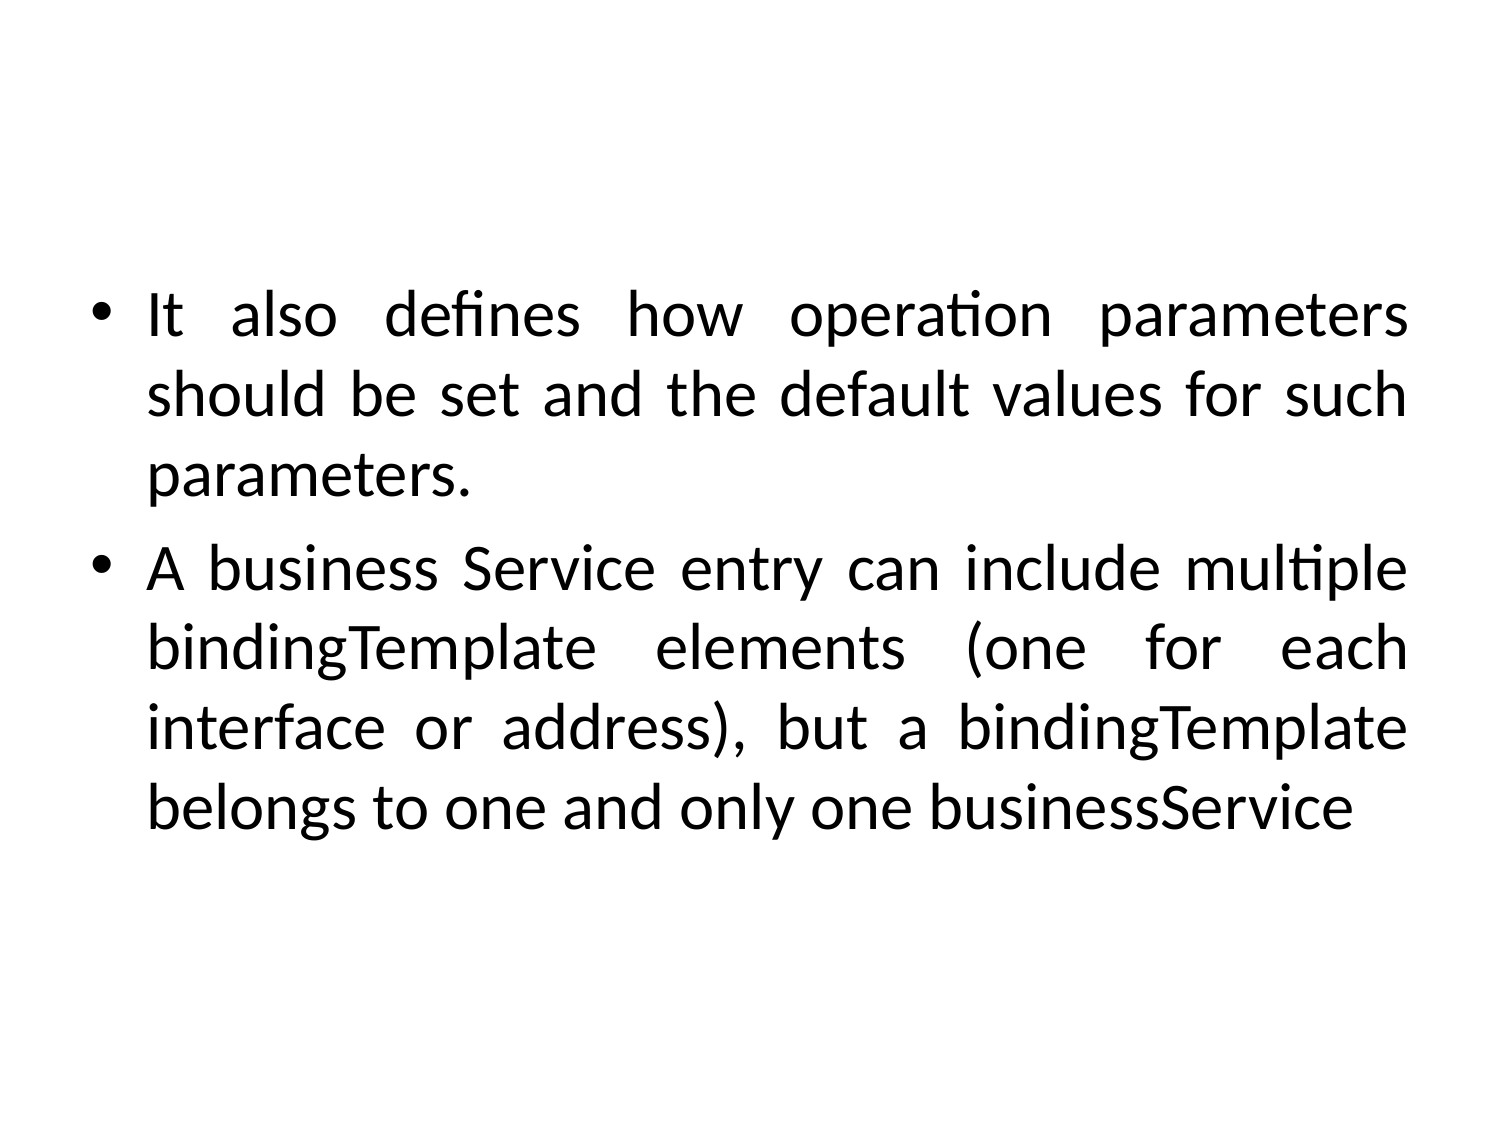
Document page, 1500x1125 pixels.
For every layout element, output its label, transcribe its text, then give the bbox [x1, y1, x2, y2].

list It also defines how operation parameters should be set and the default values for such parameters. A business Service entry can include multiple bindingTemplate elements (one for each interface or address), but a bindingTemplate belongs to one and only one businessService [75, 262, 1425, 1005]
